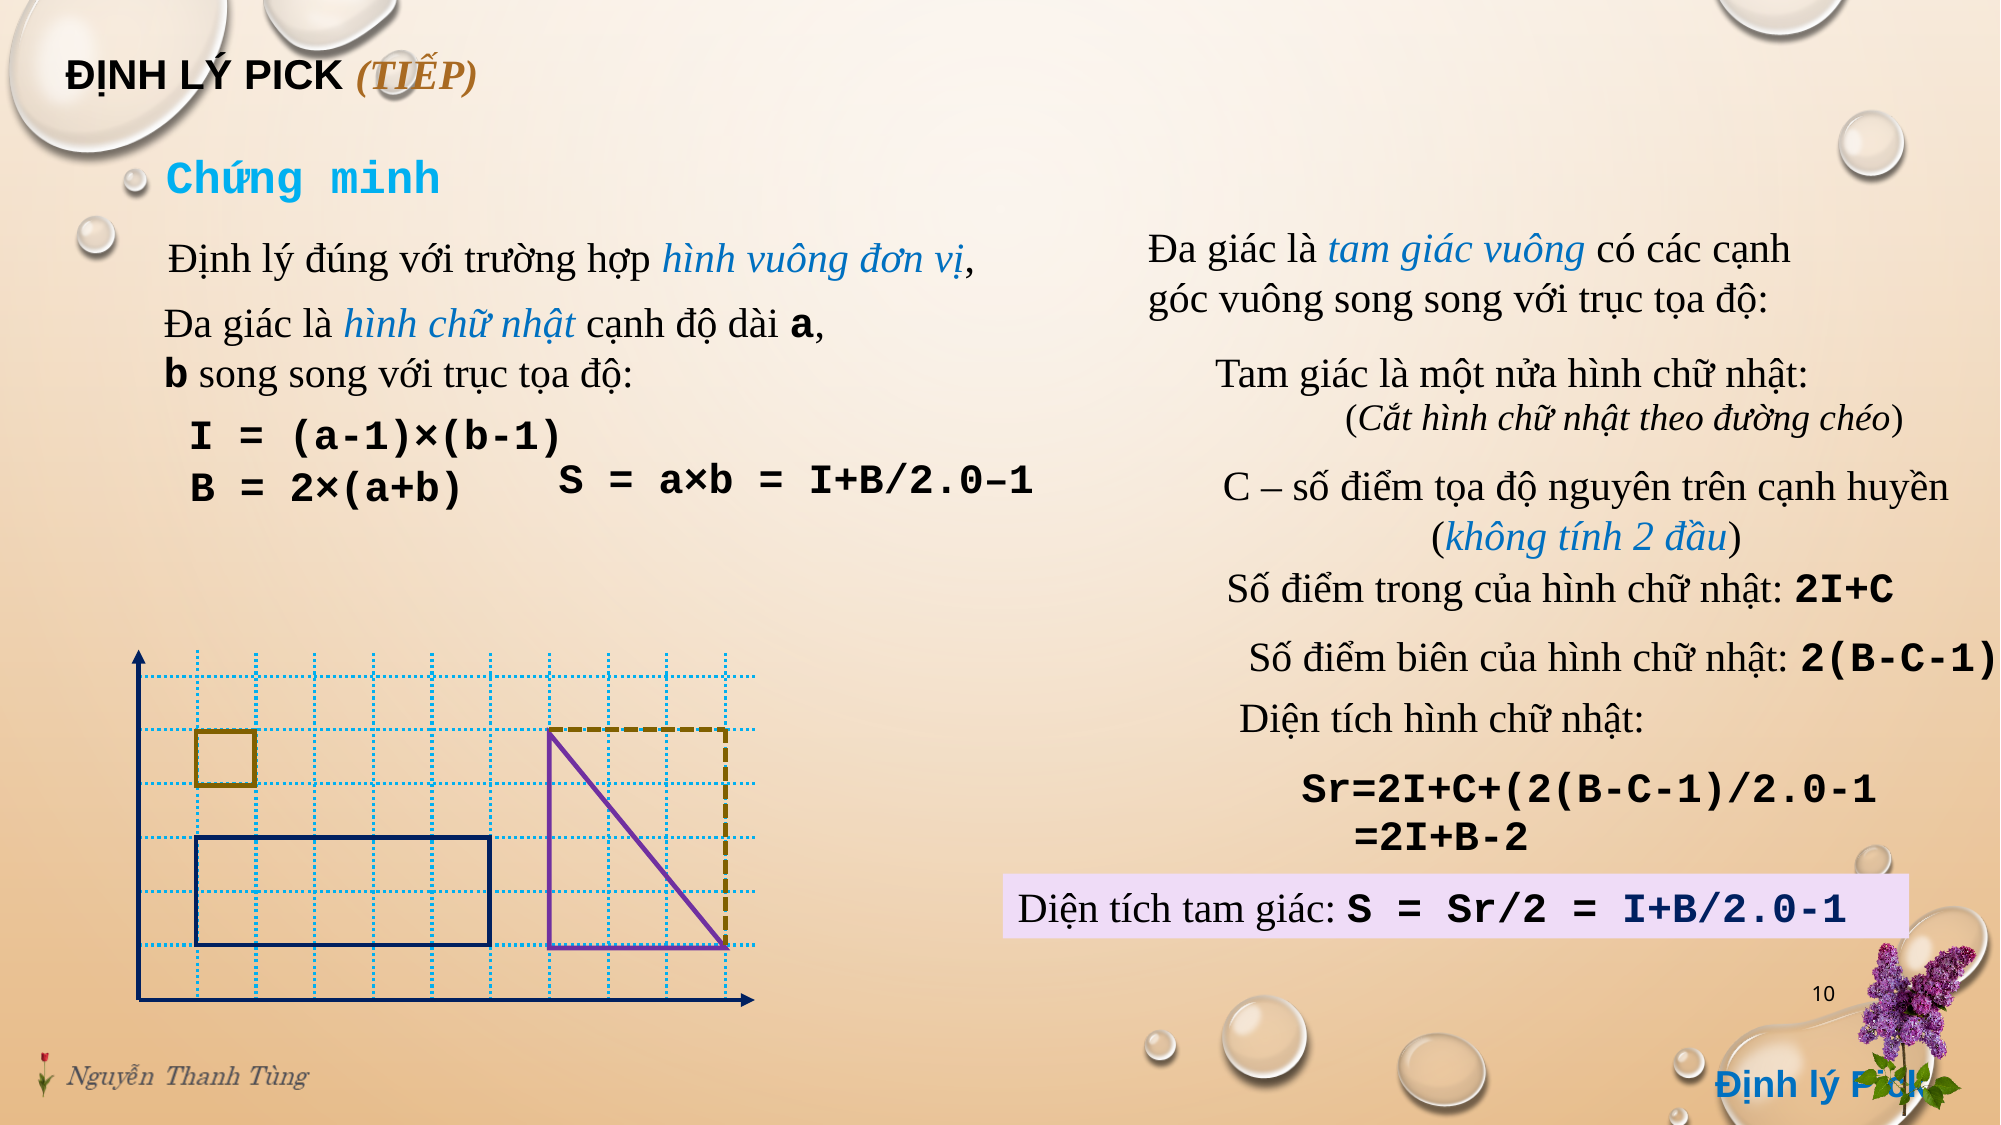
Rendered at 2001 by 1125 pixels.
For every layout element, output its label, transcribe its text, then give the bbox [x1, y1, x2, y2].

picture [0, 0, 2000, 1125]
text_box Định lý đúng với trường hợp hình vuông đơn vị, [153, 223, 991, 288]
text_box Diện tích hình chữ nhật: [1224, 683, 1747, 748]
text_box Đa giác là tam giác vuông có các cạnh góc vuông song song với trục tọa độ: [1133, 212, 1822, 328]
text_box Định lý Pick [1700, 1052, 1842, 1113]
text_box =2I+B-2 [1339, 801, 1736, 867]
text_box Tam giác là một nửa hình chữ nhật: [1200, 338, 1825, 404]
text_box (Cắt hình chữ nhật theo đường chéo) [1330, 385, 1919, 446]
text_box S = a×b = I+B/2.0–1 [543, 444, 1049, 510]
text_box B = 2×(a+b) [174, 452, 480, 517]
text_box I = (a-1)×(b-1) [149, 400, 579, 466]
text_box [138, 649, 756, 1001]
text_box Diện tích tam giác: S = Sr/2 = I+B/2.0-1 [1002, 873, 1910, 939]
title Định lý Pick (tiếp) [40, 22, 504, 129]
text_box Sr=2I+C+(2(B-C-1)/2.0-1 [1286, 753, 1944, 819]
text_box Chứng minh [151, 140, 456, 211]
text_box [548, 729, 726, 946]
text_box Số điểm trong của hình chữ nhật: 2I+C [1211, 553, 1921, 618]
text_box Đa giác là hình chữ nhật cạnh độ dài a, b song song với trục tọa độ: [148, 288, 874, 404]
slide_number 10 [1724, 965, 1842, 1025]
text_box C – số điểm tọa độ nguyên trên cạnh huyền (không tính 2 đầu) [1198, 451, 1975, 566]
text_box Số điểm biên của hình chữ nhật: 2(B-C-1) [1233, 622, 2000, 688]
